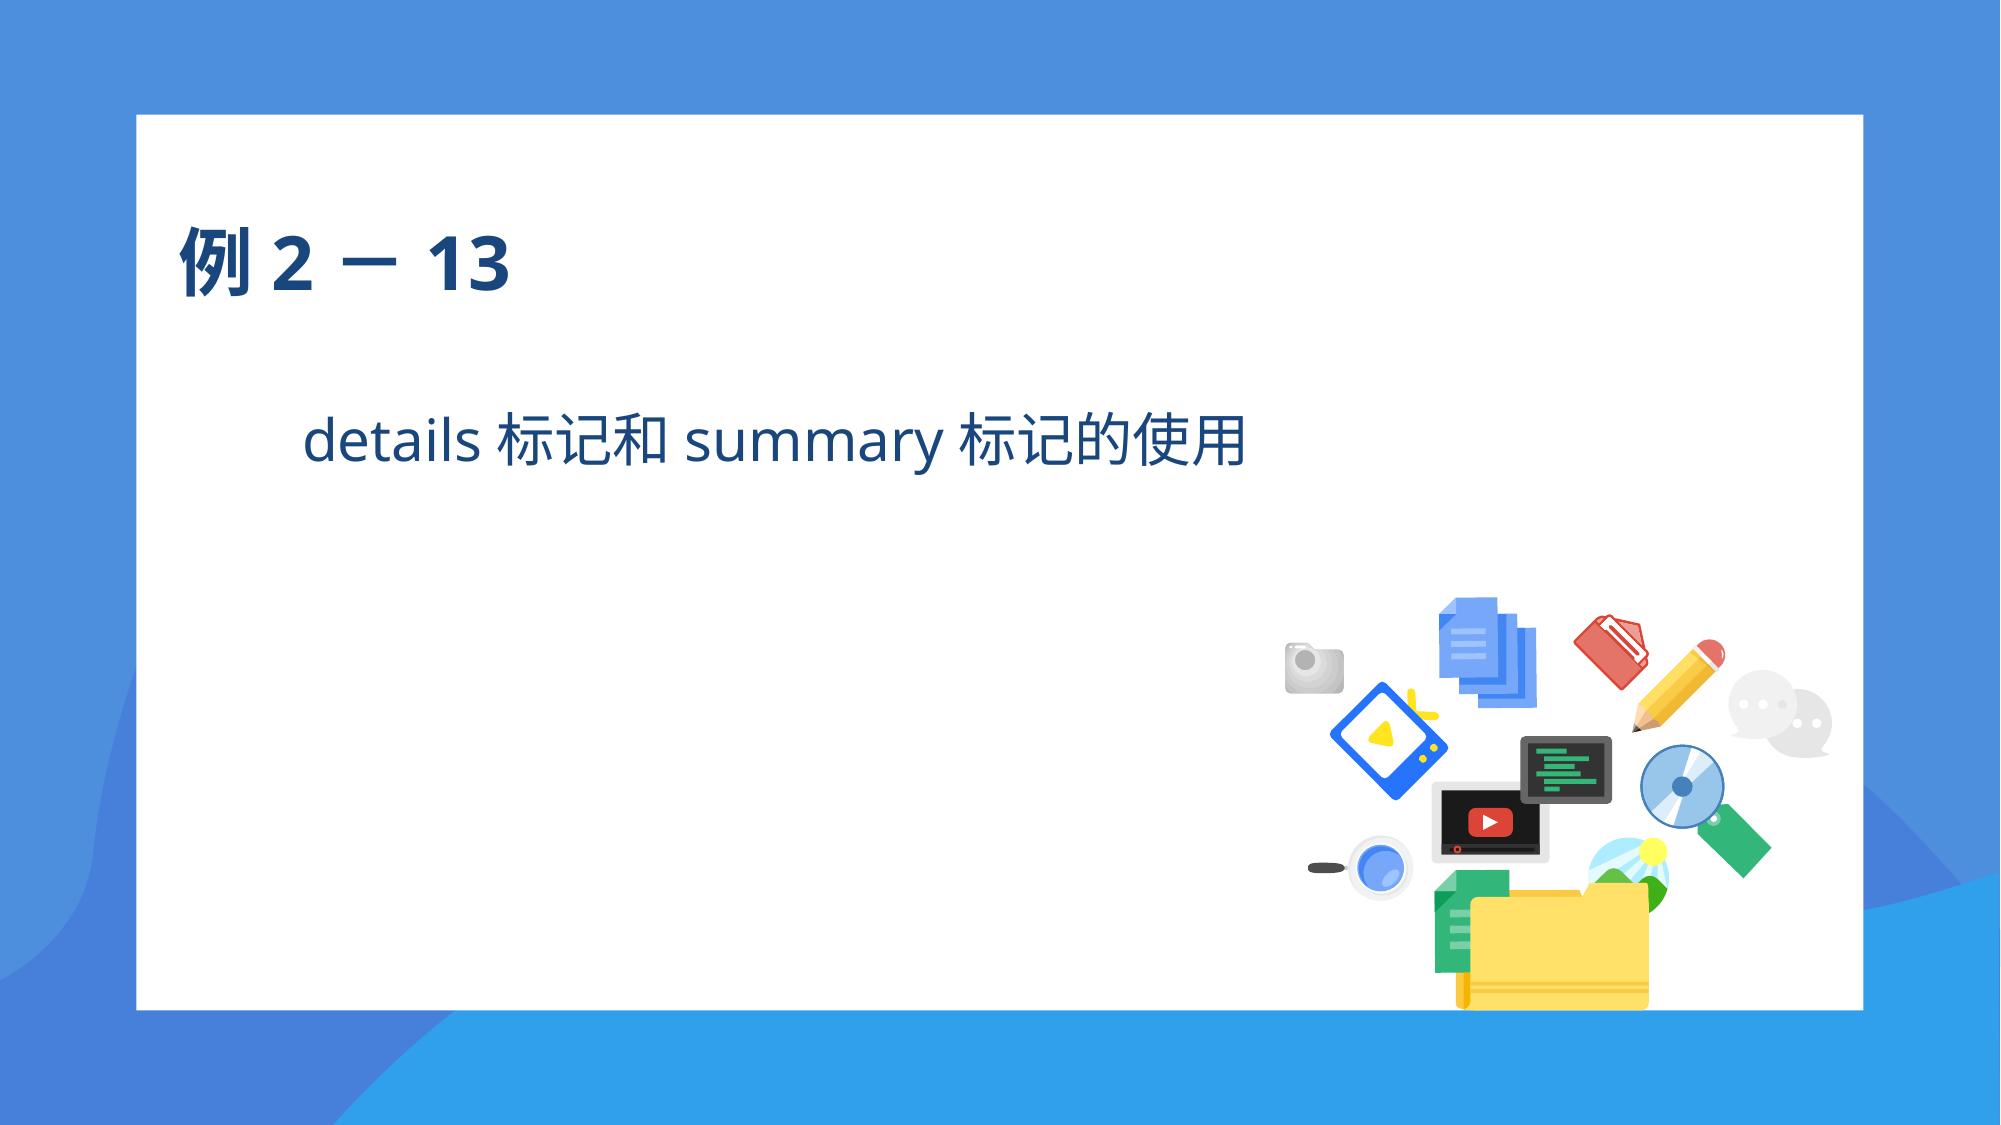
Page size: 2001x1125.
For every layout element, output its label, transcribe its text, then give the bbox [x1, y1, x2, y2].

title 例2－13 [163, 176, 1053, 314]
list details标记和summary标记的使用 [287, 382, 1683, 542]
